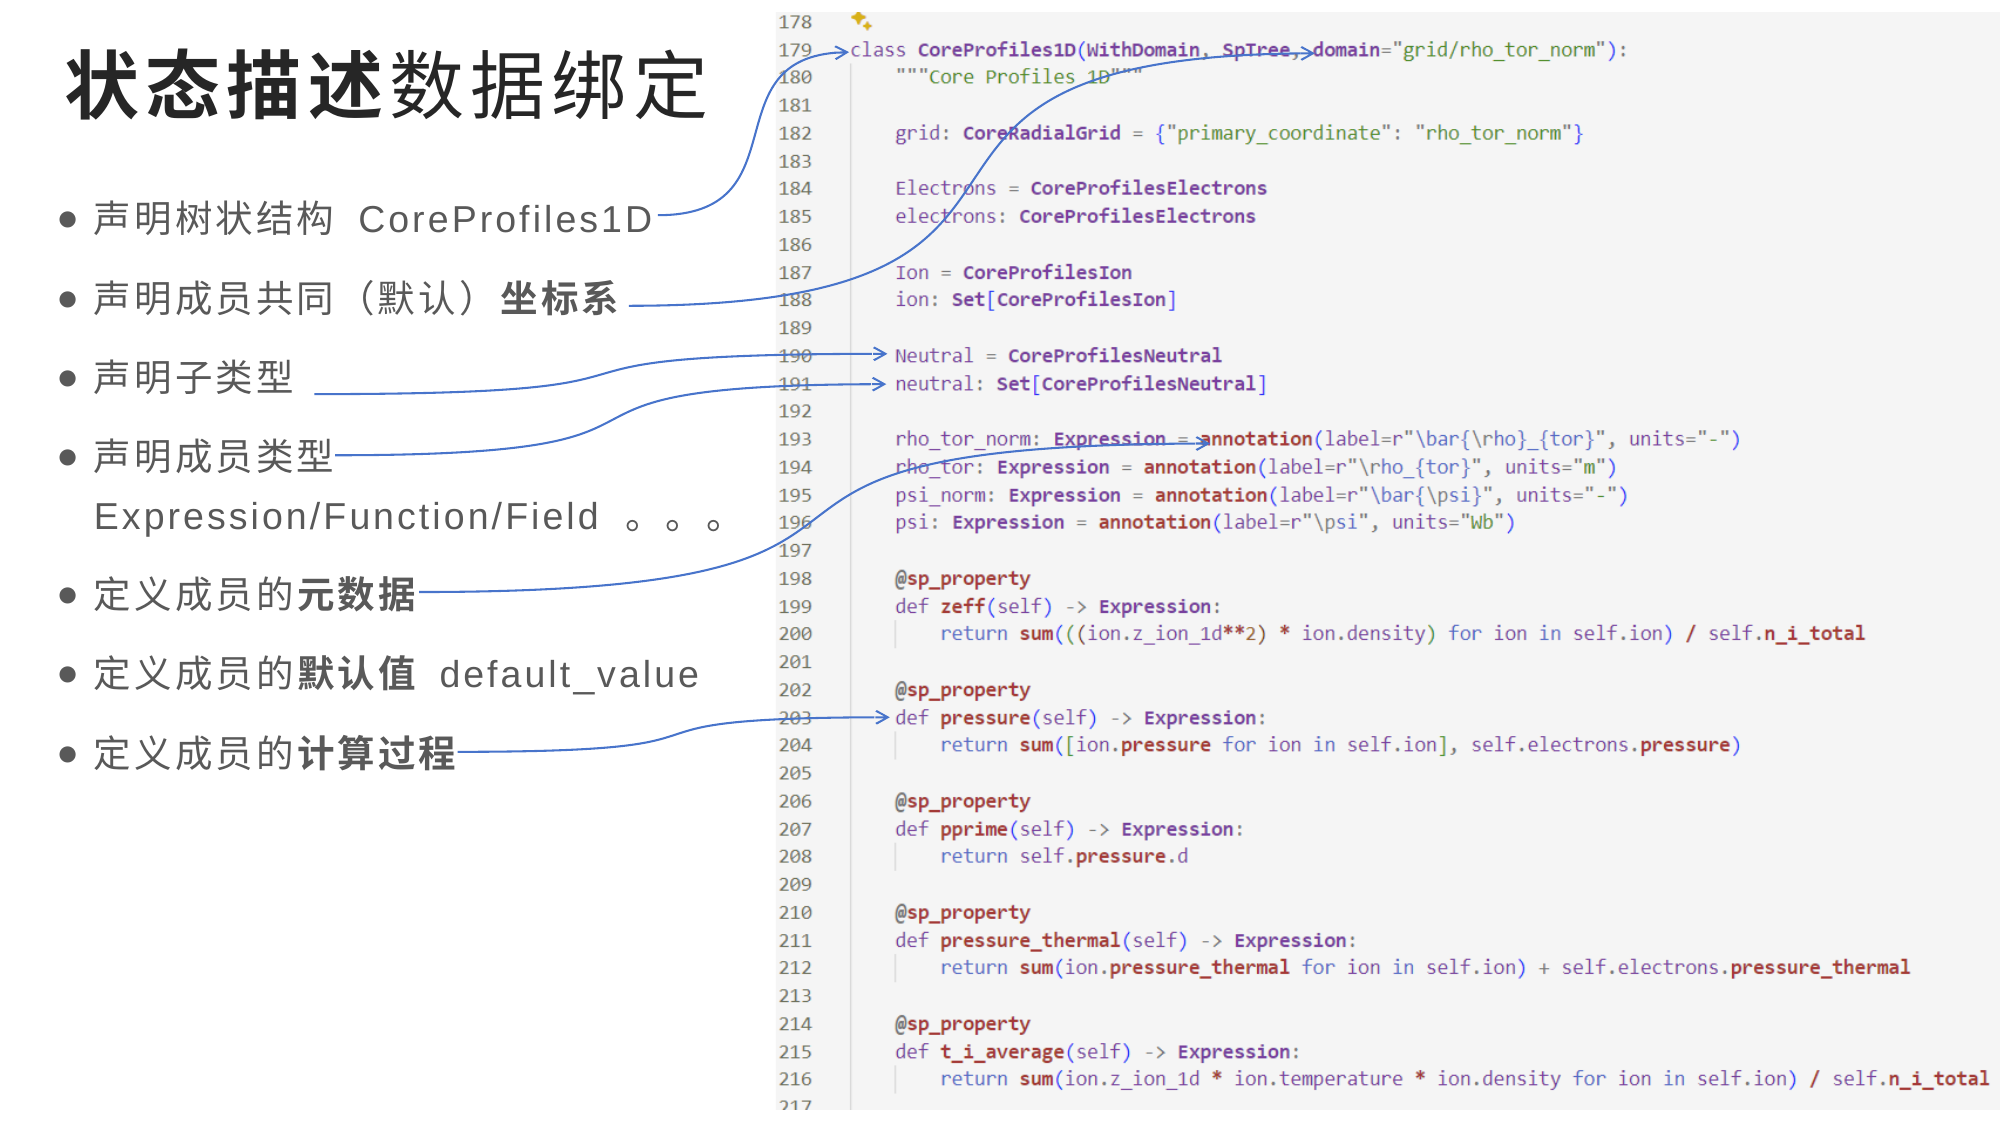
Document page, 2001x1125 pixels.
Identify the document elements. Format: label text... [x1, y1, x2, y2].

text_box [457, 716, 891, 753]
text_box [313, 353, 888, 395]
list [775, 11, 2000, 1111]
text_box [628, 52, 1316, 307]
title 状态描述数据绑定 [49, 25, 775, 142]
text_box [334, 383, 887, 456]
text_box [657, 51, 850, 216]
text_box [418, 443, 1211, 593]
list 声明树状结构 CoreProfiles1D 声明成员共同（默认）坐标系 声明子类型 声明成员类型 Expression/Function/Field 。。。 定义成员的元数据 定义成员的默认值 default_value 定义成员的计算过程 [41, 174, 775, 1026]
